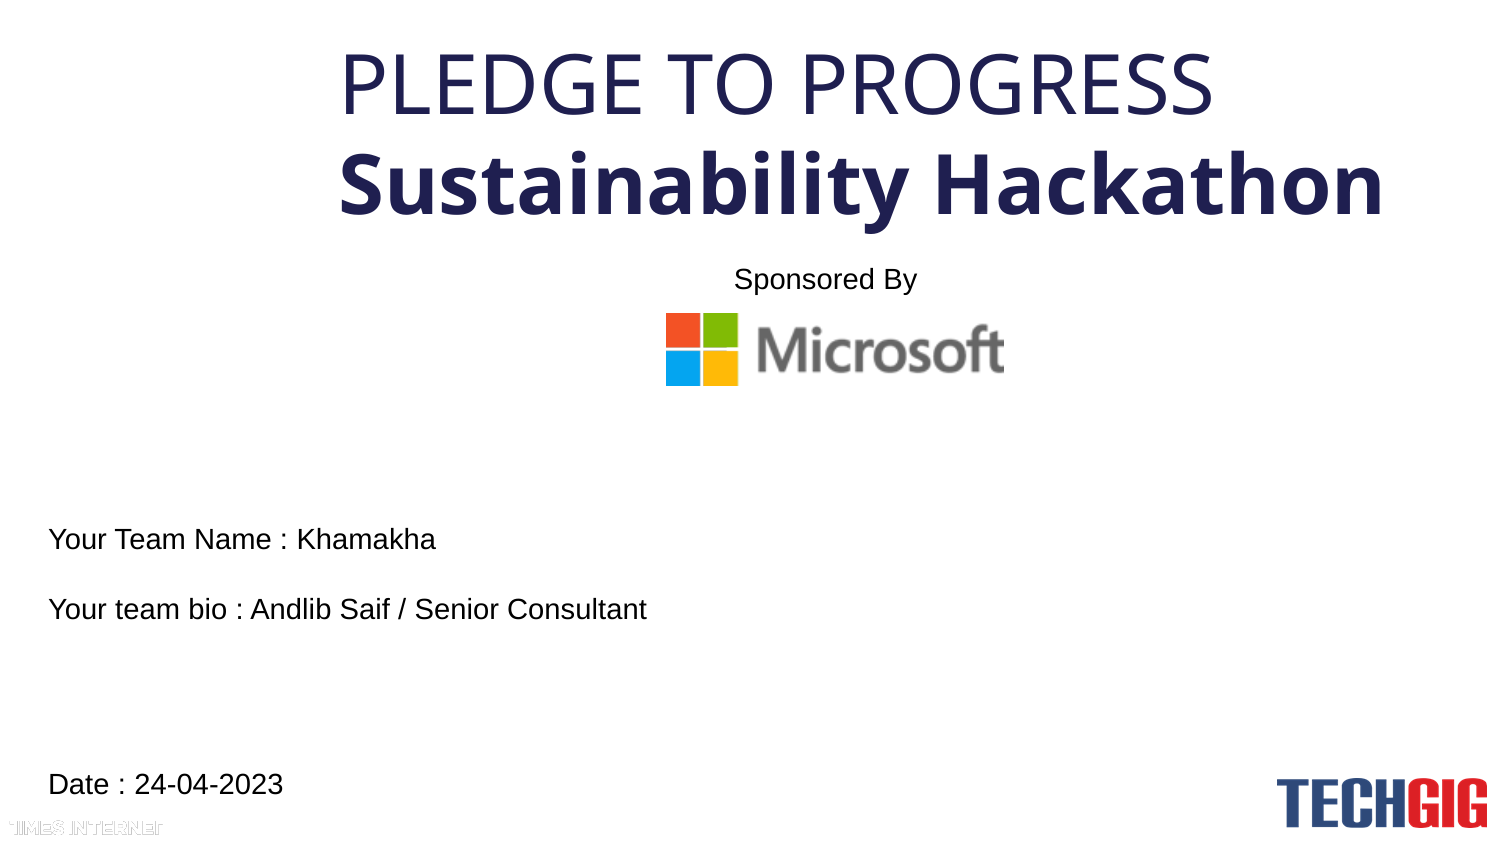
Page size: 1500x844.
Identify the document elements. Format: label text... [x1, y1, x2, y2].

picture [665, 313, 1004, 386]
text_box Your Team Name : Khamakha Your team bio : Andlib Saif / Senior Consultant Date : 24-04-2023 [33, 478, 944, 808]
picture [1277, 777, 1488, 828]
title PLEDGE TO PROGRESS Sustainability Hackathon [323, 16, 1500, 111]
text_box [0, 508, 766, 844]
text_box Sponsored By [719, 245, 942, 309]
